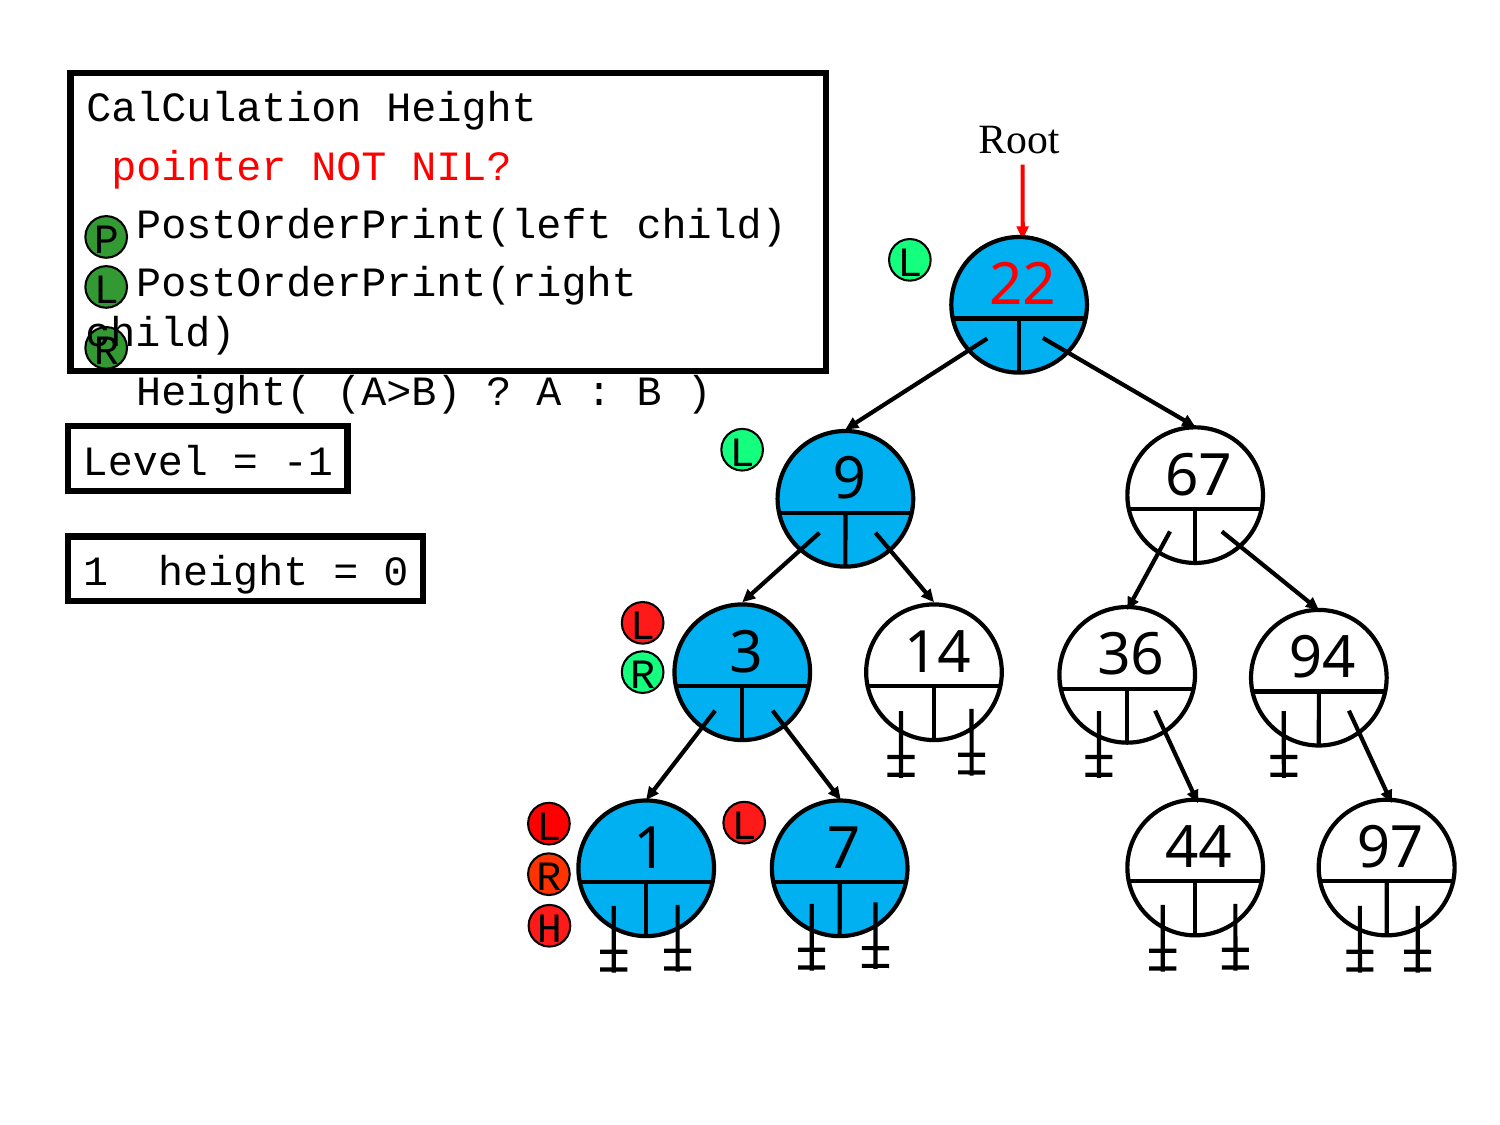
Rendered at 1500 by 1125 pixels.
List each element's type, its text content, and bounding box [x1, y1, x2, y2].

text_box [1087, 363, 1196, 427]
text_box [958, 708, 986, 776]
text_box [600, 905, 628, 973]
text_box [1127, 799, 1263, 936]
text_box [1365, 746, 1393, 799]
text_box Root [963, 104, 1075, 169]
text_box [1149, 904, 1177, 972]
text_box [1127, 563, 1153, 606]
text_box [1270, 711, 1298, 778]
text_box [777, 430, 914, 567]
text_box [1127, 427, 1263, 563]
text_box [646, 741, 692, 800]
text_box [904, 567, 934, 603]
text_box [1016, 164, 1029, 235]
text_box Level = -1 [67, 426, 348, 492]
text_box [866, 604, 1002, 741]
text_box R [621, 651, 664, 693]
text_box 1 height = 0 [68, 536, 423, 602]
text_box L [528, 802, 570, 845]
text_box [1318, 799, 1455, 936]
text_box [674, 604, 811, 741]
text_box L [621, 602, 664, 644]
text_box [1260, 563, 1319, 609]
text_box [1059, 606, 1196, 743]
text_box L [889, 238, 931, 281]
text_box L [721, 428, 763, 471]
text_box [795, 741, 841, 800]
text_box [1221, 903, 1249, 971]
text_box CalCulation Height pointer NOT NIL? PostOrderPrint(left child) PostOrderPrint(right child) Height( (A>B) ? A : B ) [70, 72, 826, 372]
text_box [845, 361, 951, 430]
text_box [1085, 711, 1113, 778]
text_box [951, 236, 1087, 373]
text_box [1404, 905, 1432, 973]
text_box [578, 800, 715, 937]
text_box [798, 903, 826, 971]
text_box [742, 567, 782, 603]
text_box R [528, 853, 570, 896]
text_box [1346, 905, 1374, 973]
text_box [861, 902, 890, 970]
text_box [1250, 609, 1387, 746]
text_box H [528, 904, 571, 947]
text_box [1170, 743, 1199, 799]
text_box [664, 904, 692, 972]
text_box L [723, 801, 766, 844]
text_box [771, 800, 908, 937]
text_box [887, 711, 915, 778]
